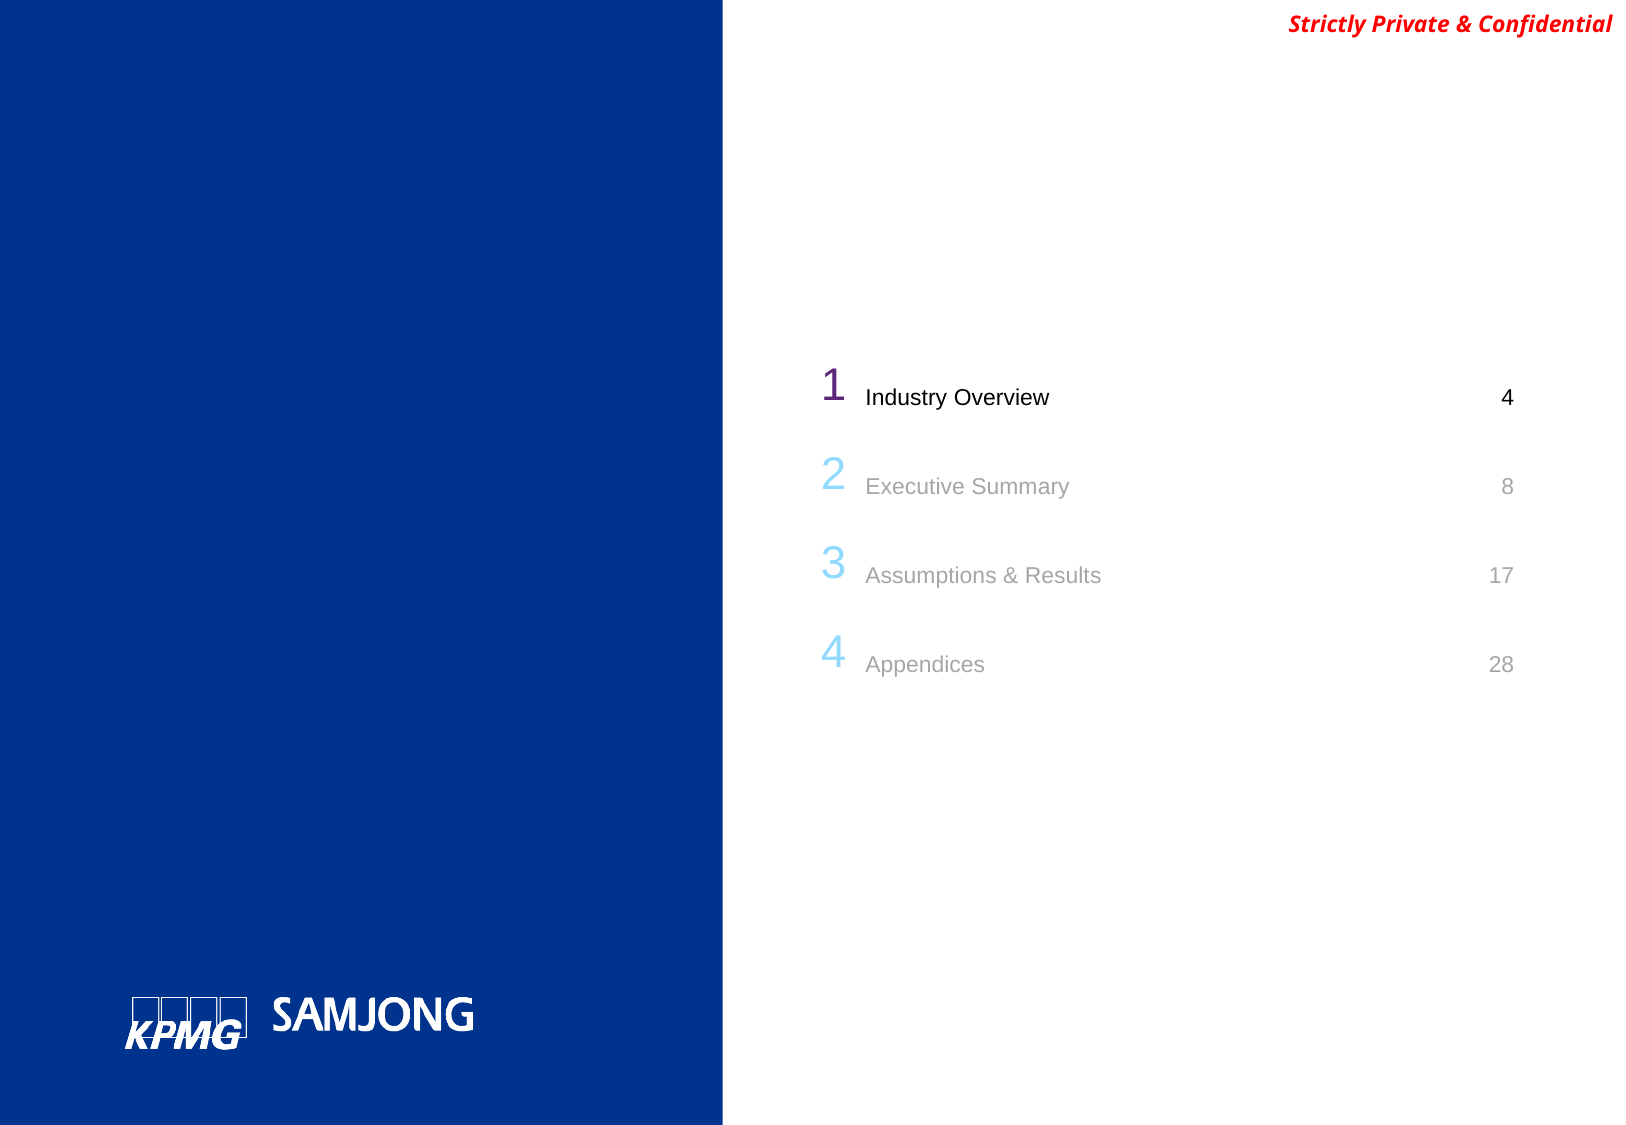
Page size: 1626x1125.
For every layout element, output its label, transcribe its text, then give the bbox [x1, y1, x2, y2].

table_header Industry Overview [860, 340, 1454, 429]
table_cell Executive Summary [860, 429, 1454, 518]
table_cell 2 [776, 429, 860, 518]
table_cell 17 [1454, 518, 1528, 607]
table_cell Appendices [860, 607, 1454, 696]
table_cell 3 [776, 518, 860, 607]
table_header 1 [776, 340, 860, 429]
table_cell 28 [1454, 607, 1528, 696]
picture [111, 955, 486, 1092]
table_cell 8 [1454, 429, 1528, 518]
table_header 4 [1454, 340, 1528, 429]
table_cell Assumptions & Results [860, 518, 1454, 607]
table_cell 4 [776, 607, 860, 696]
